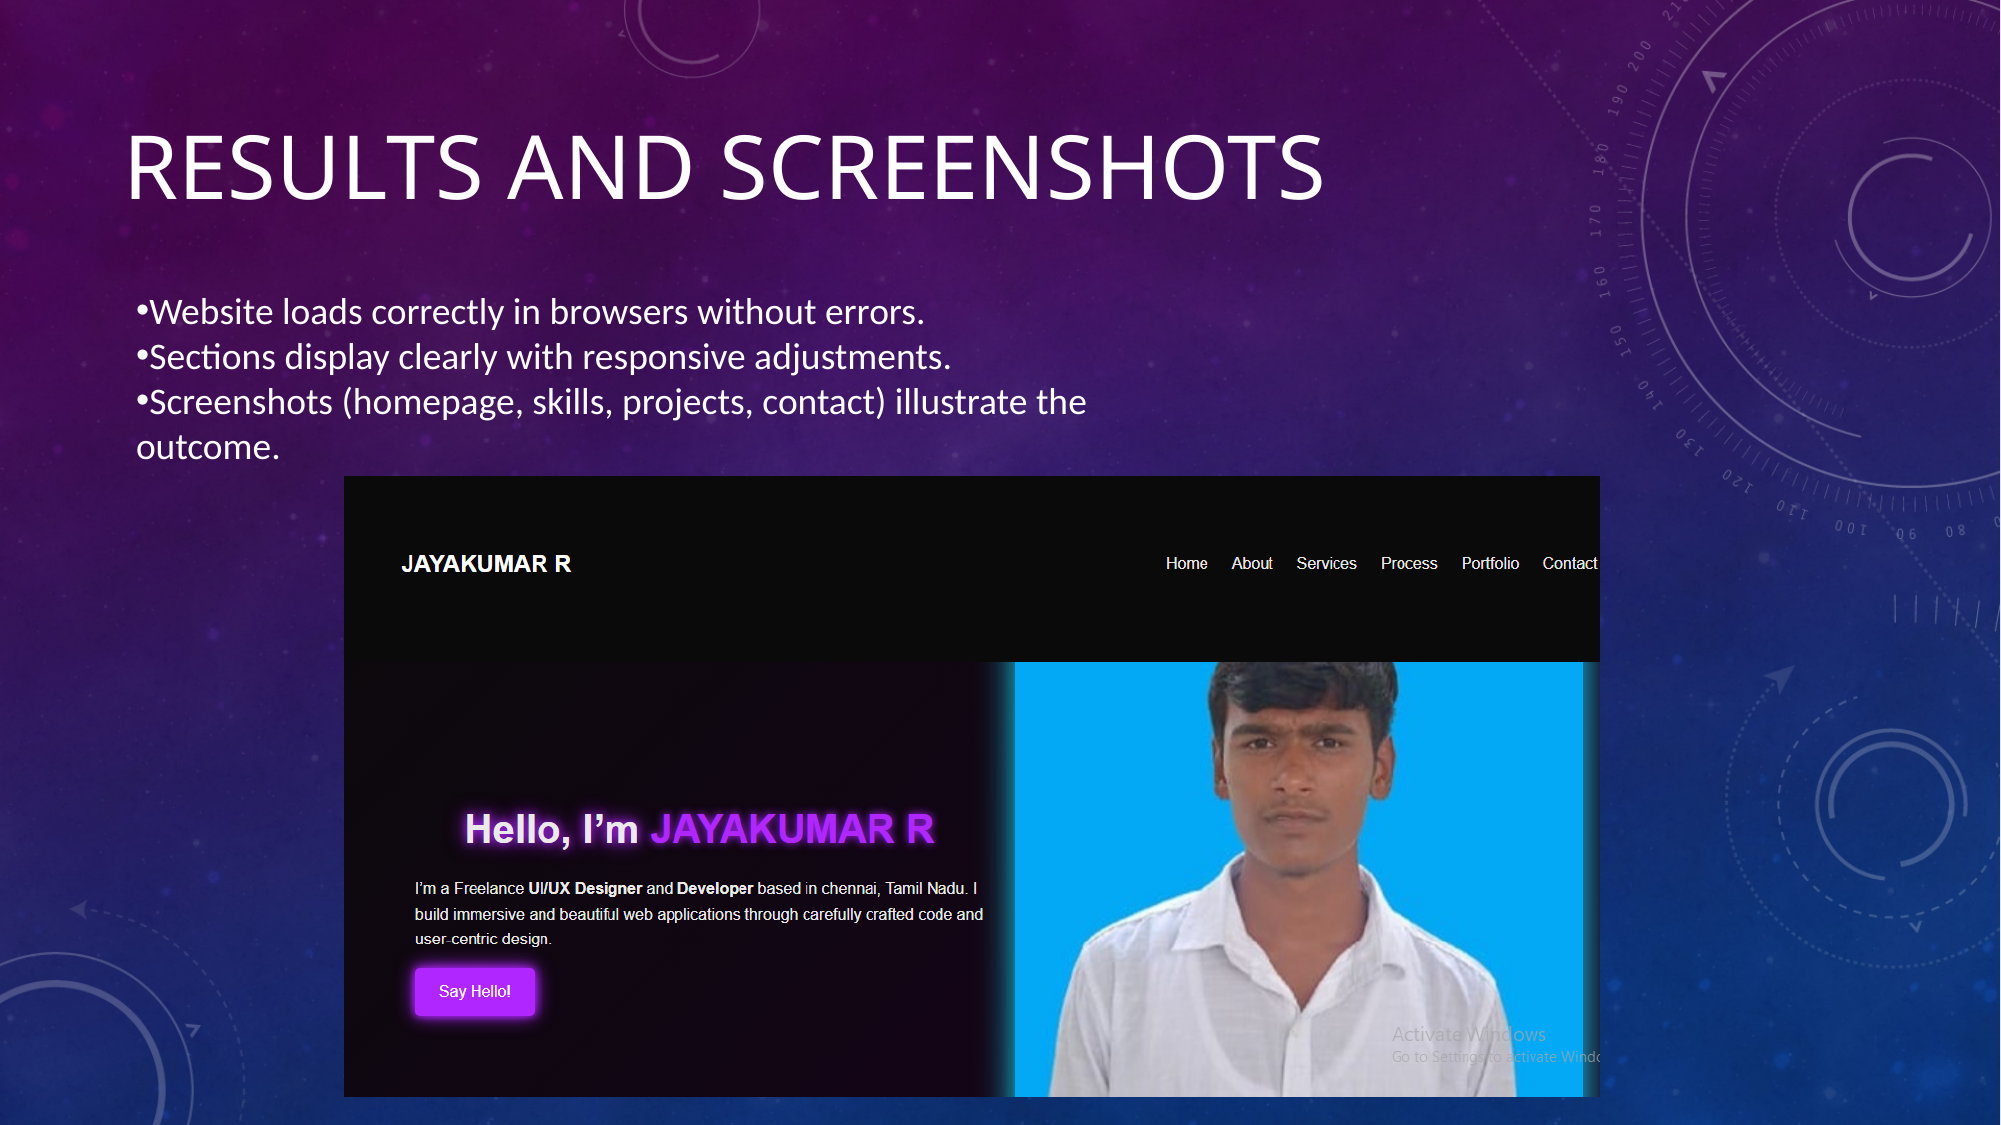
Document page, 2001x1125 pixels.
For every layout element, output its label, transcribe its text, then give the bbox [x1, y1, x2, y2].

text_box Website loads correctly in browsers without errors. Sections display clearly with responsive adjustments. Screenshots (homepage, skills, projects, contact) illustrate the outcome. [121, 280, 1122, 475]
text_box [449, 386, 1850, 543]
picture [0, 0, 2001, 1125]
title RESULTS AND SCREENSHOTS [121, 67, 1600, 258]
